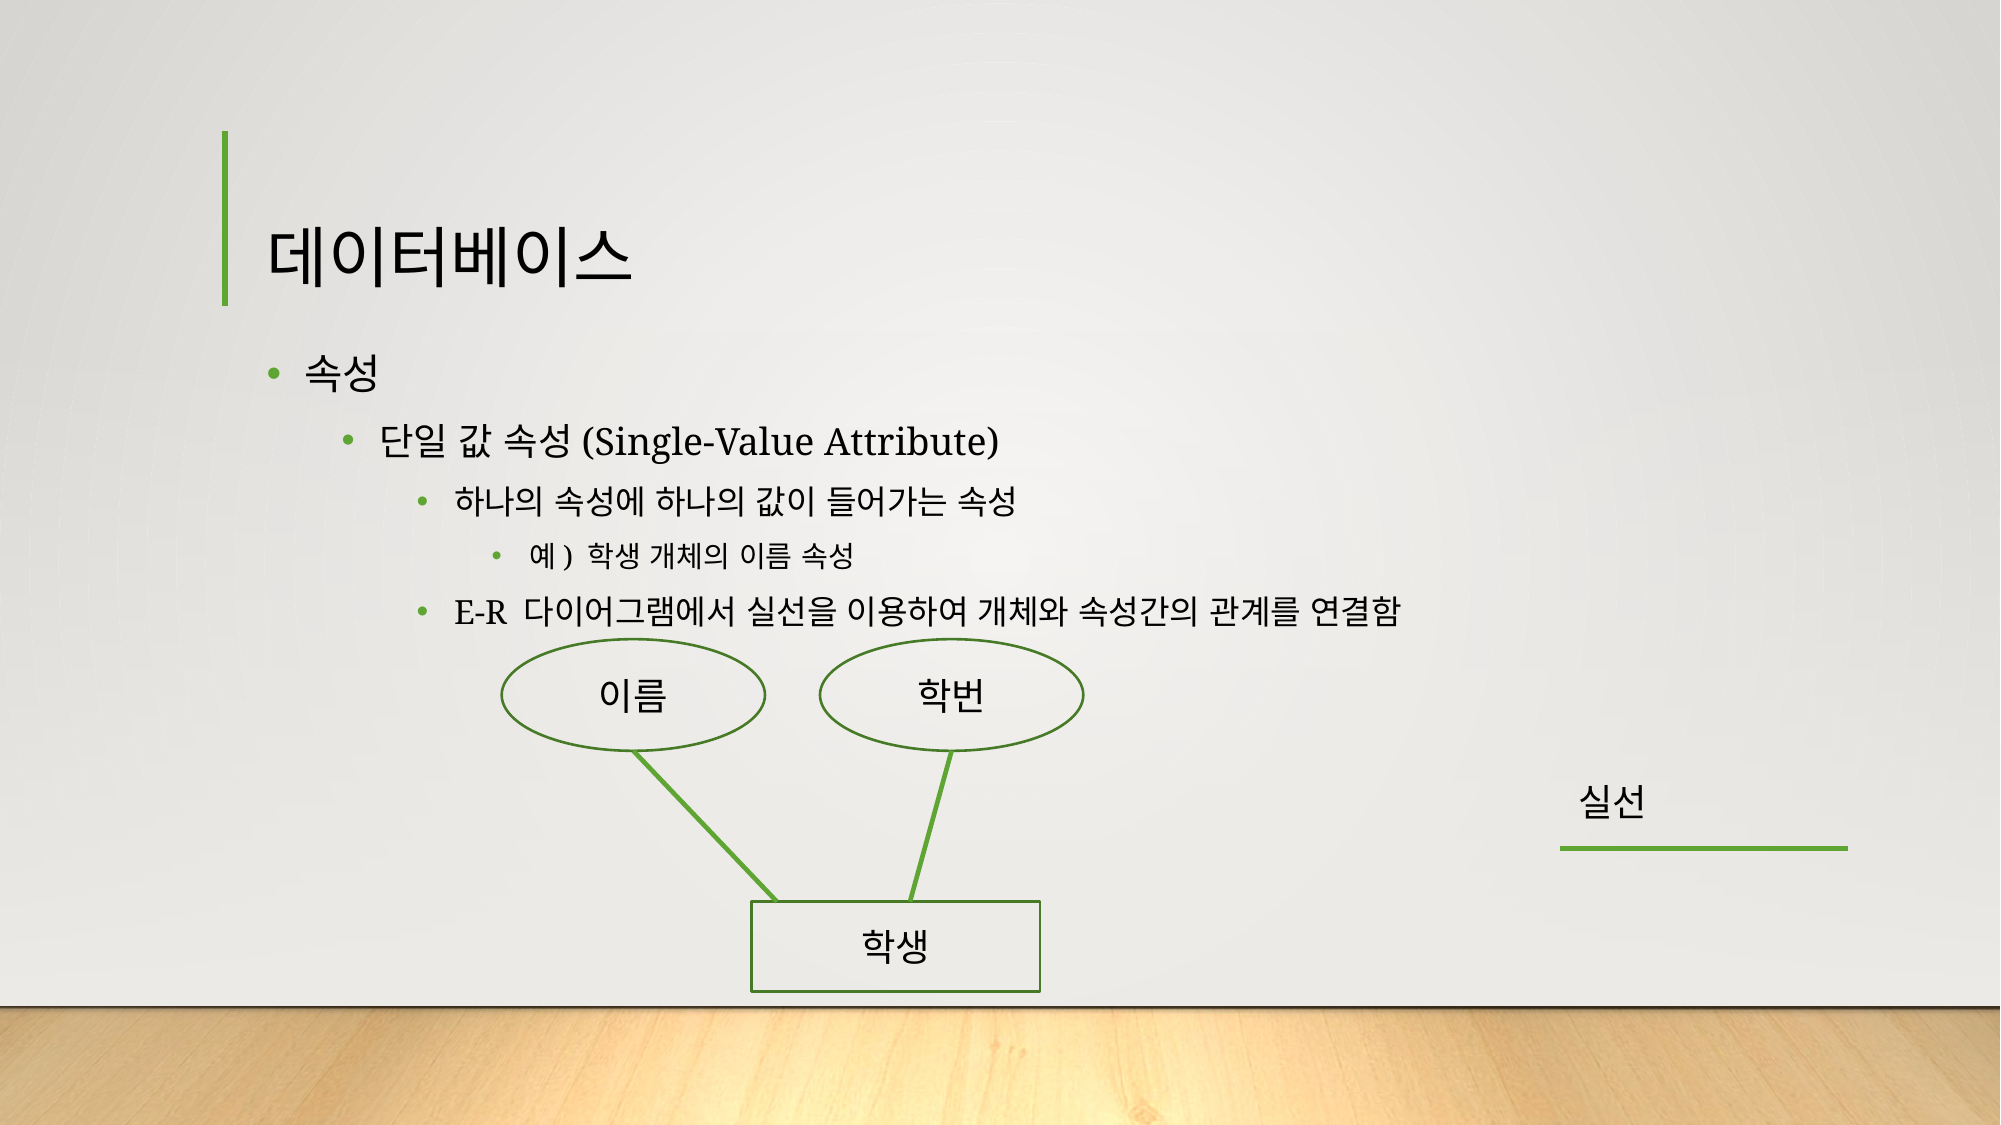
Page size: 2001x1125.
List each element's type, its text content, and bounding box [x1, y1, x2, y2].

text_box 실선 [1563, 771, 1663, 832]
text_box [909, 750, 952, 902]
text_box 학번 [818, 637, 1085, 753]
text_box 이름 [500, 637, 767, 753]
text_box 학생 [750, 900, 1041, 993]
list 속성 단일 값 속성(Single-Value Attribute) 하나의 속성에 하나의 값이 들어가는 속성 예) 학생 개체의 이름 속성 E-R 다이어그램에서 실선을 이용하여 개체와 속성간의 관계를 연결함 [251, 330, 1814, 897]
picture [0, 1006, 2000, 1125]
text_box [632, 750, 778, 902]
title 데이터베이스 [251, 131, 1814, 305]
